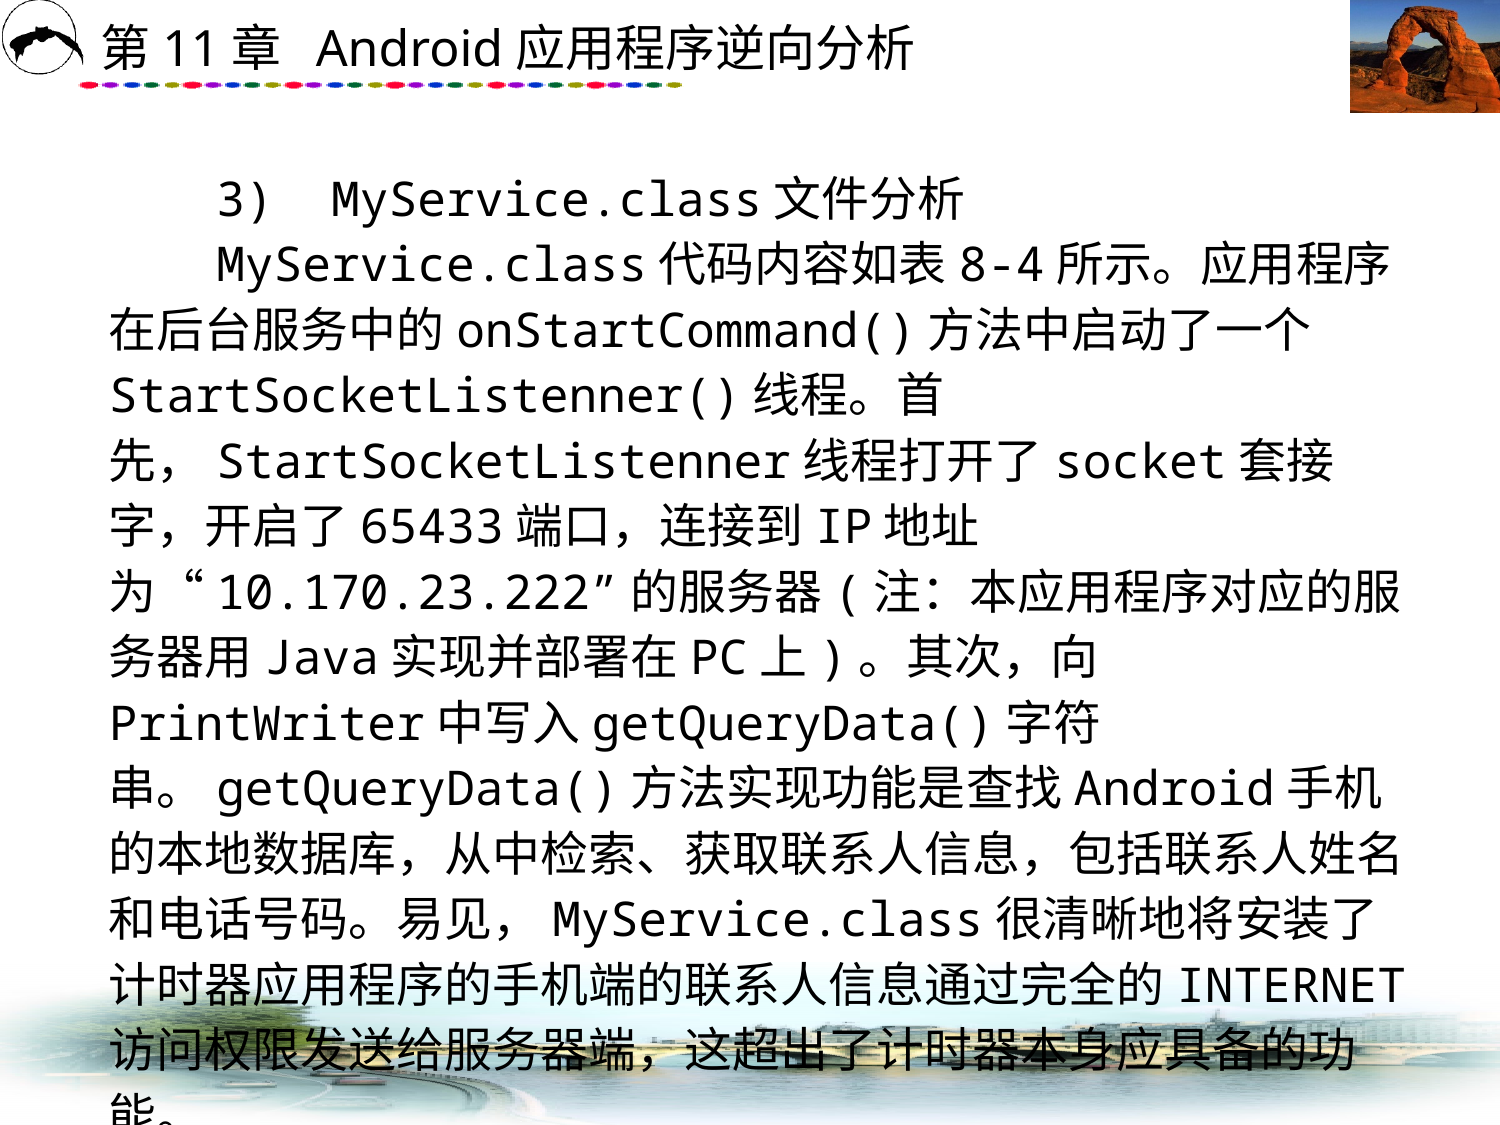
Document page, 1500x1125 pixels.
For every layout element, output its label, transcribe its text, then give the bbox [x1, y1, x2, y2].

title 3) MyService.class文件分析 MyService.class代码内容如表8-4所示。应用程序在后台服务中的onStartCommand()方法中启动了一个StartSocketListenner()线程。首先，StartSocketListenner线程打开了socket套接字，开启了65433端口，连接到IP地址为“10.170.23.222”的服务器(注：本应用程序对应的服务器用Java实现并部署在PC上)。其次，向PrintWriter中写入getQueryData()字符串。getQueryData()方法实现功能是查找Android手机的本地数据库，从中检索、获取联系人信息，包括联系人姓名和电话号码。易见，MyService.class很清晰地将安装了计时器应用程序的手机端的联系人信息通过完全的INTERNET访问权限发送给服务器端，这超出了计时器本身应具备的功能。 [93, 87, 1426, 1013]
picture [1350, 0, 1500, 113]
picture [74, 78, 691, 91]
picture [0, 0, 100, 75]
picture [0, 962, 1500, 1125]
